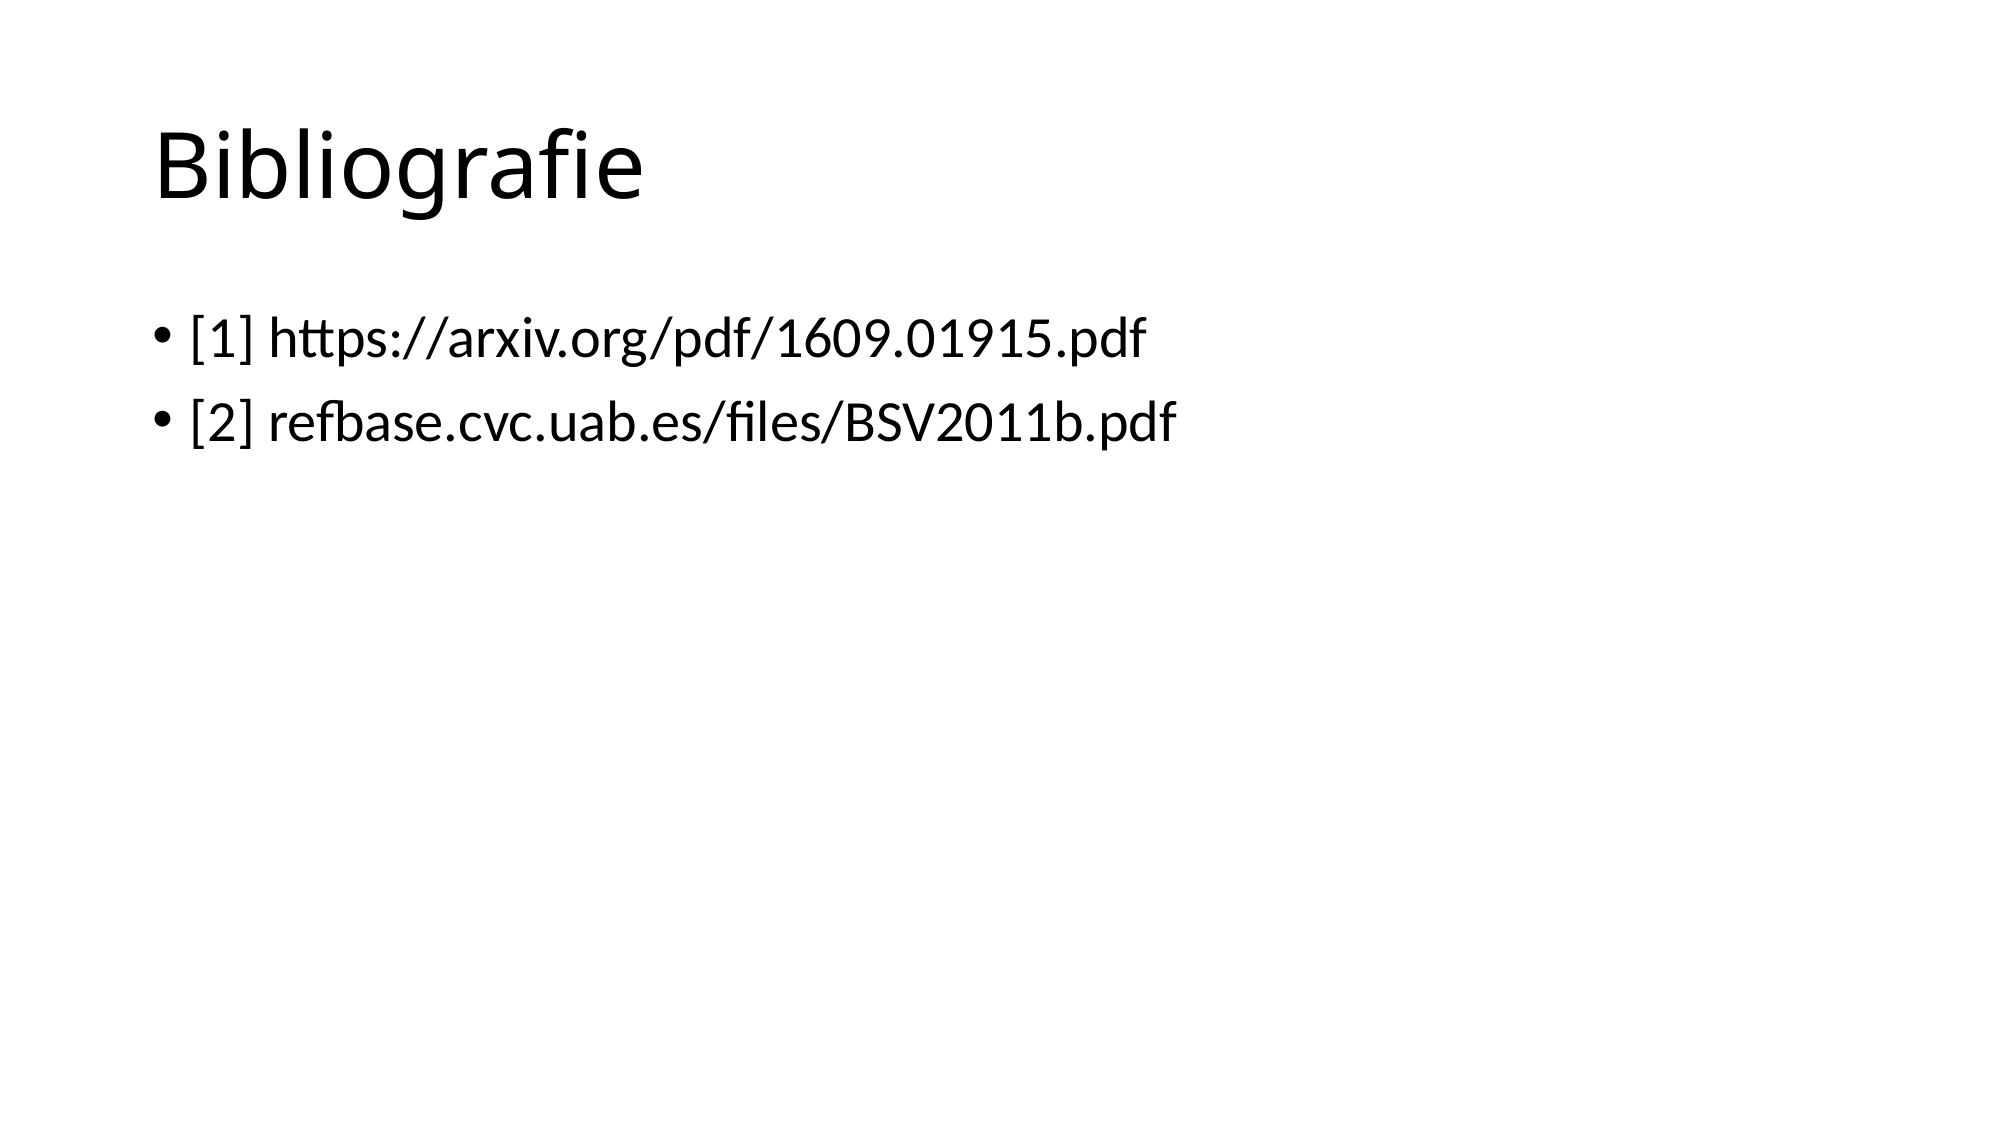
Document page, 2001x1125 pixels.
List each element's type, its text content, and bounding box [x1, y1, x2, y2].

list [1] https://arxiv.org/pdf/1609.01915.pdf [2] refbase.cvc.uab.es/files/BSV2011b.pdf [137, 299, 1863, 1014]
title Bibliografie [137, 59, 1863, 278]
